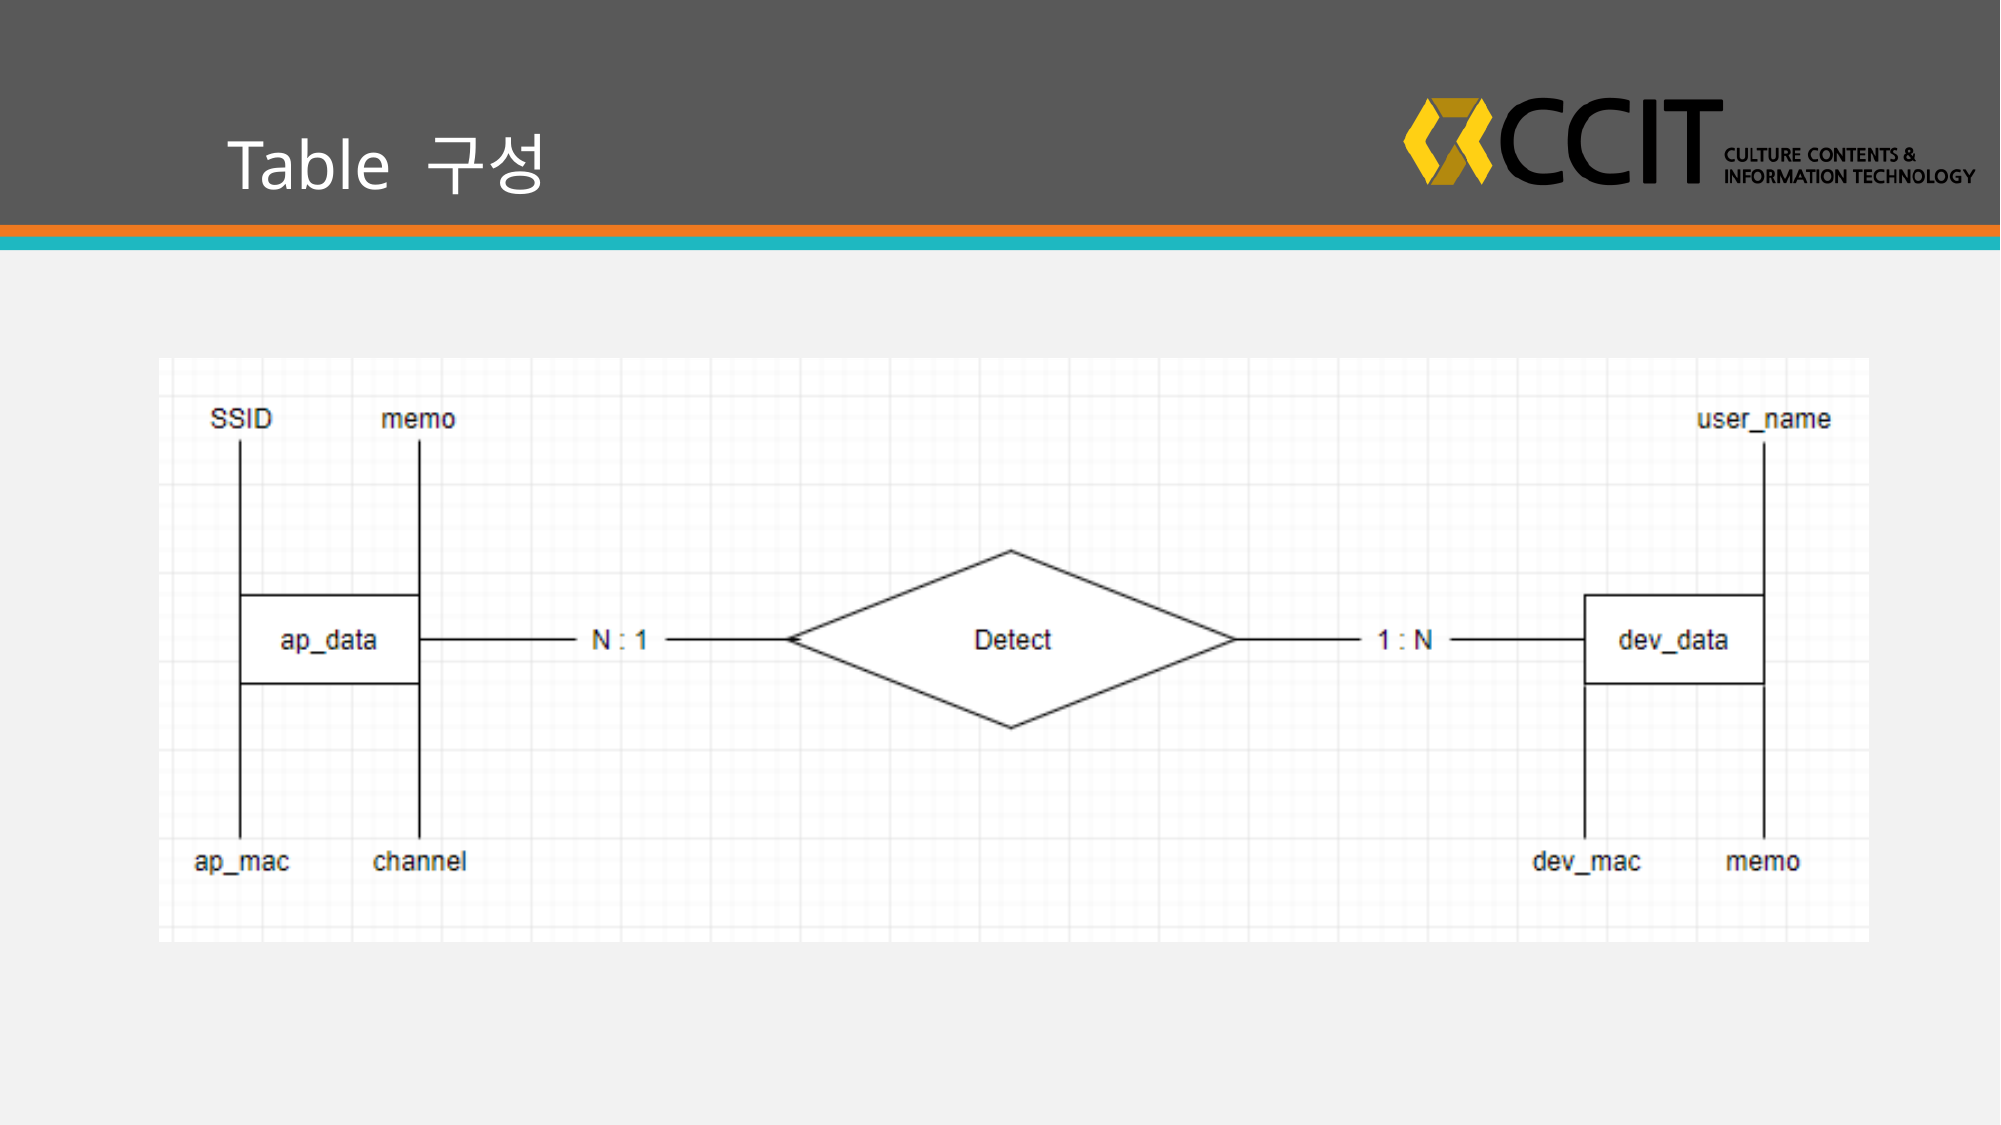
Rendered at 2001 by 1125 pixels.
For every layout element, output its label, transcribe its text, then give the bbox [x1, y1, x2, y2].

title Table 구성 [212, 41, 1788, 212]
picture [1385, 80, 1996, 202]
picture [159, 358, 1869, 942]
